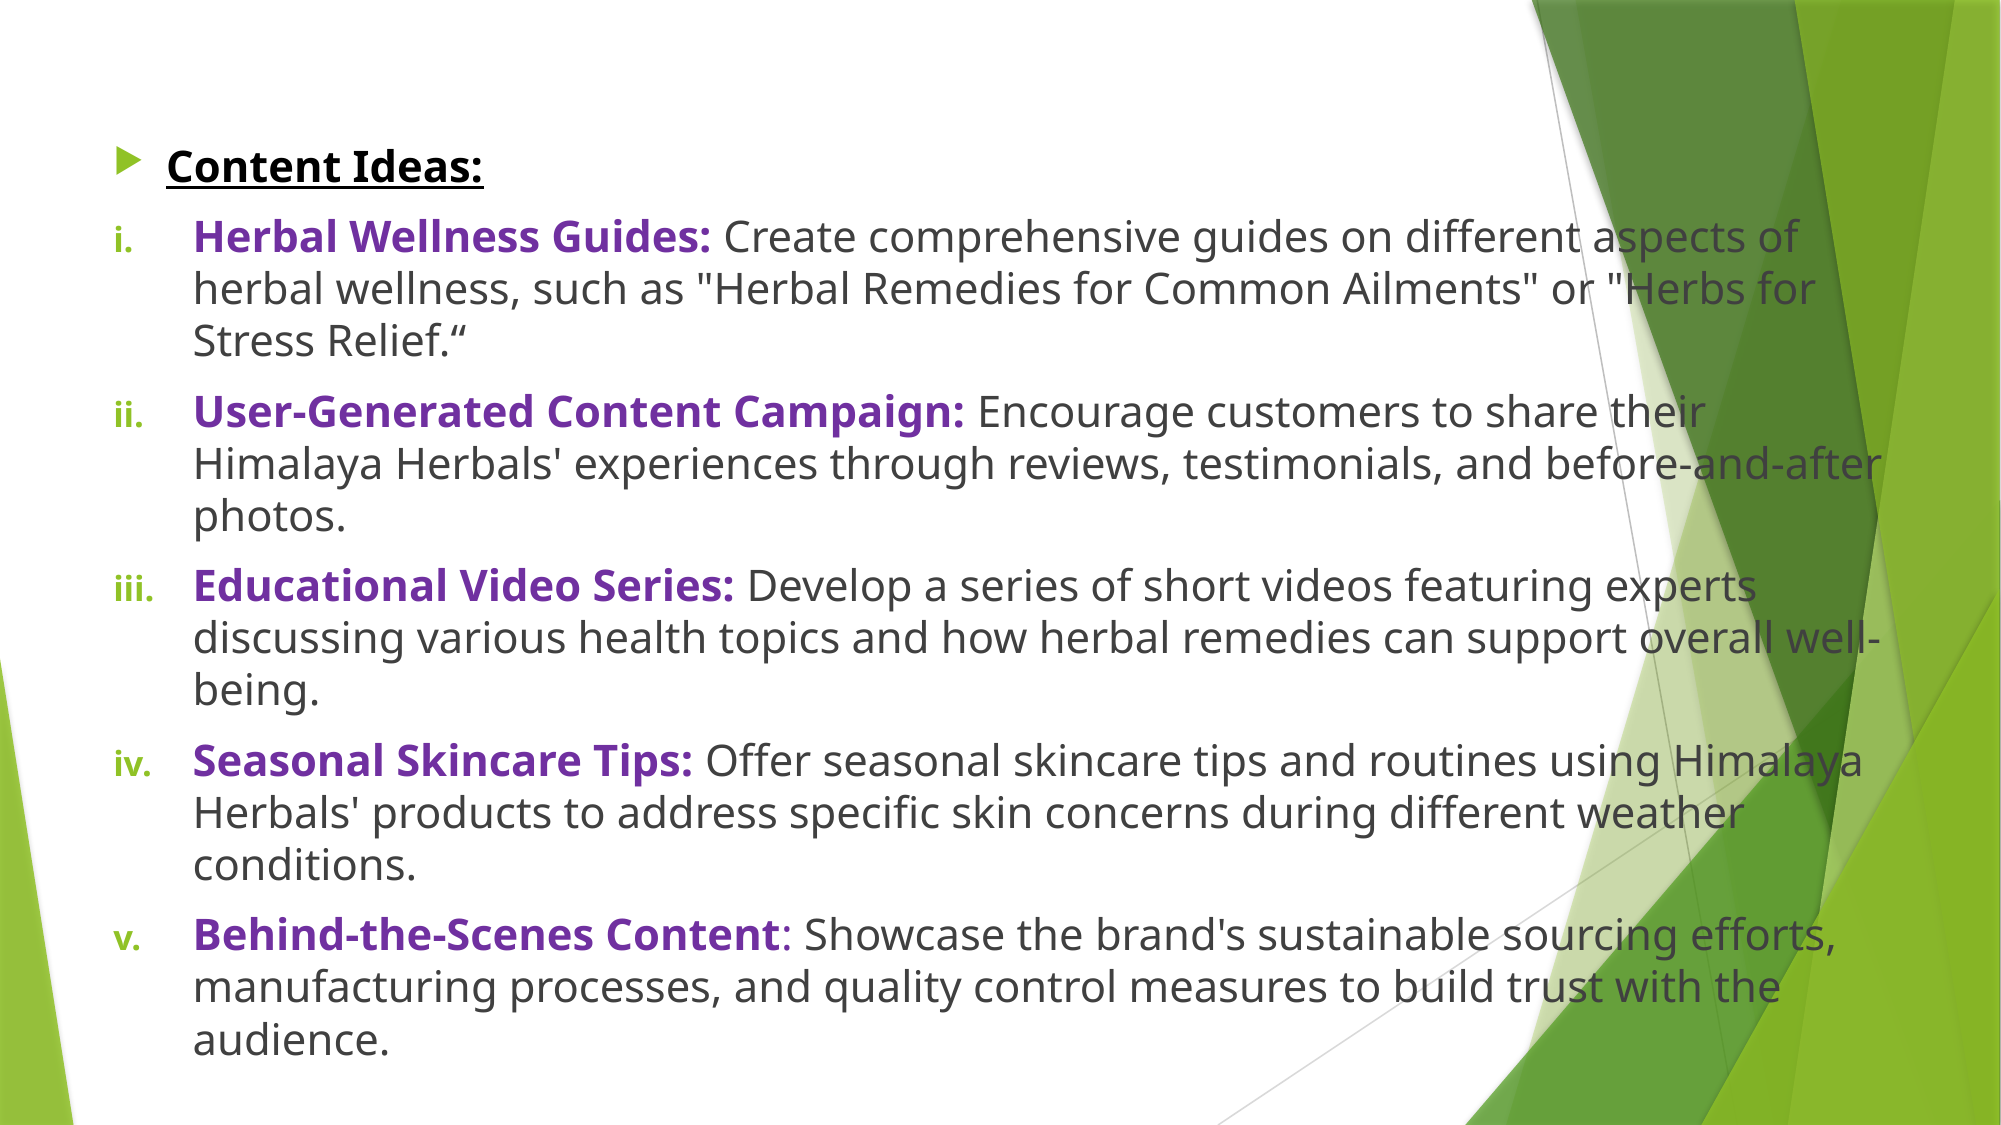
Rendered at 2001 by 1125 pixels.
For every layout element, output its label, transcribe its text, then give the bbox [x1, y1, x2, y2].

list Content Ideas: Herbal Wellness Guides: Create comprehensive guides on different aspects of herbal wellness, such as "Herbal Remedies for Common Ailments" or "Herbs for Stress Relief.“ User-Generated Content Campaign: Encourage customers to share their Himalaya Herbals' experiences through reviews, testimonials, and before-and-after photos. Educational Video Series: Develop a series of short videos featuring experts discussing various health topics and how herbal remedies can support overall well-being. Seasonal Skincare Tips: Offer seasonal skincare tips and routines using Himalaya Herbals' products to address specific skin concerns during different weather conditions. Behind-the-Scenes Content: Showcase the brand's sustainable sourcing efforts, manufacturing processes, and quality control measures to build trust with the audience. [98, 131, 1922, 1076]
